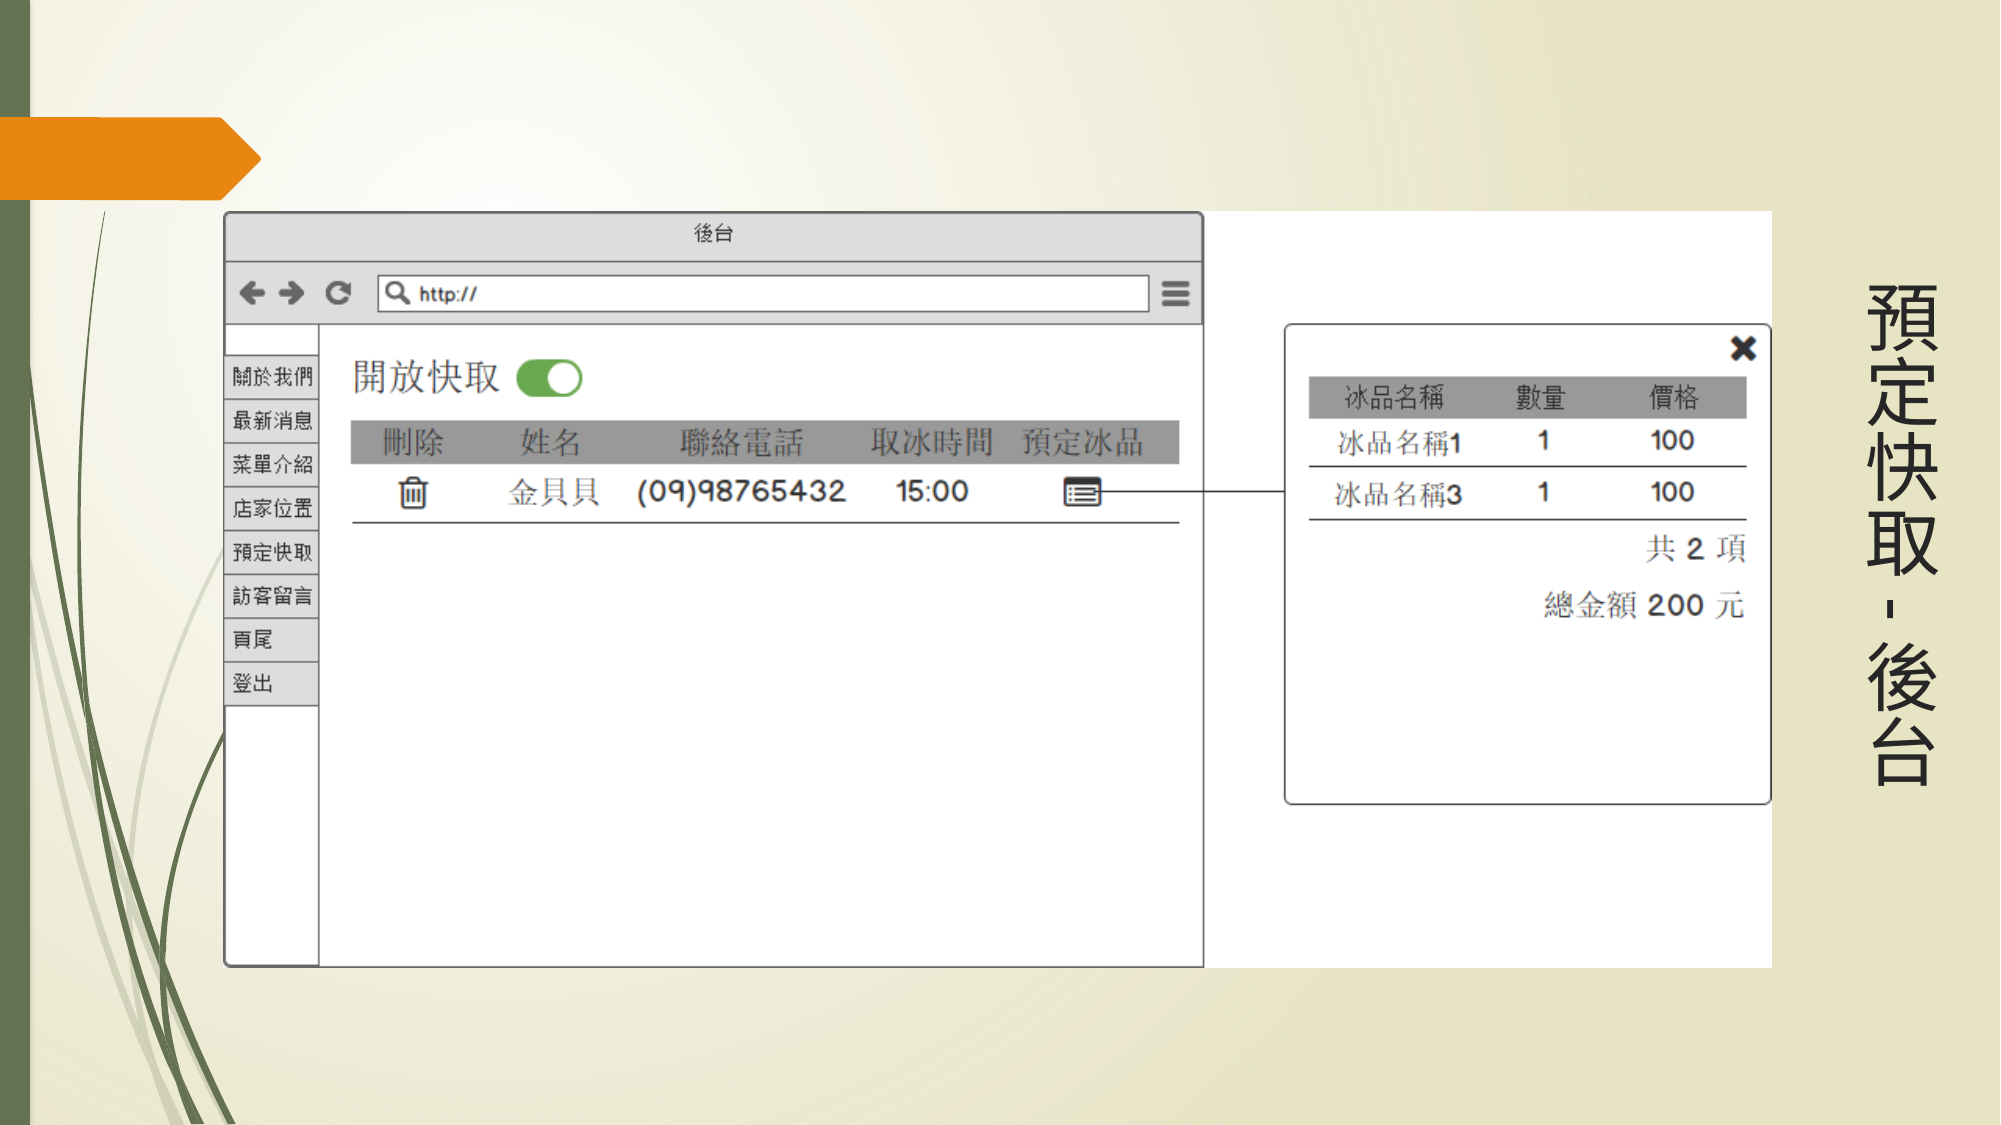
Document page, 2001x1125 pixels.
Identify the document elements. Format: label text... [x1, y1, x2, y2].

picture [222, 211, 1772, 968]
title 預定快取-後台 [1800, 100, 2000, 968]
